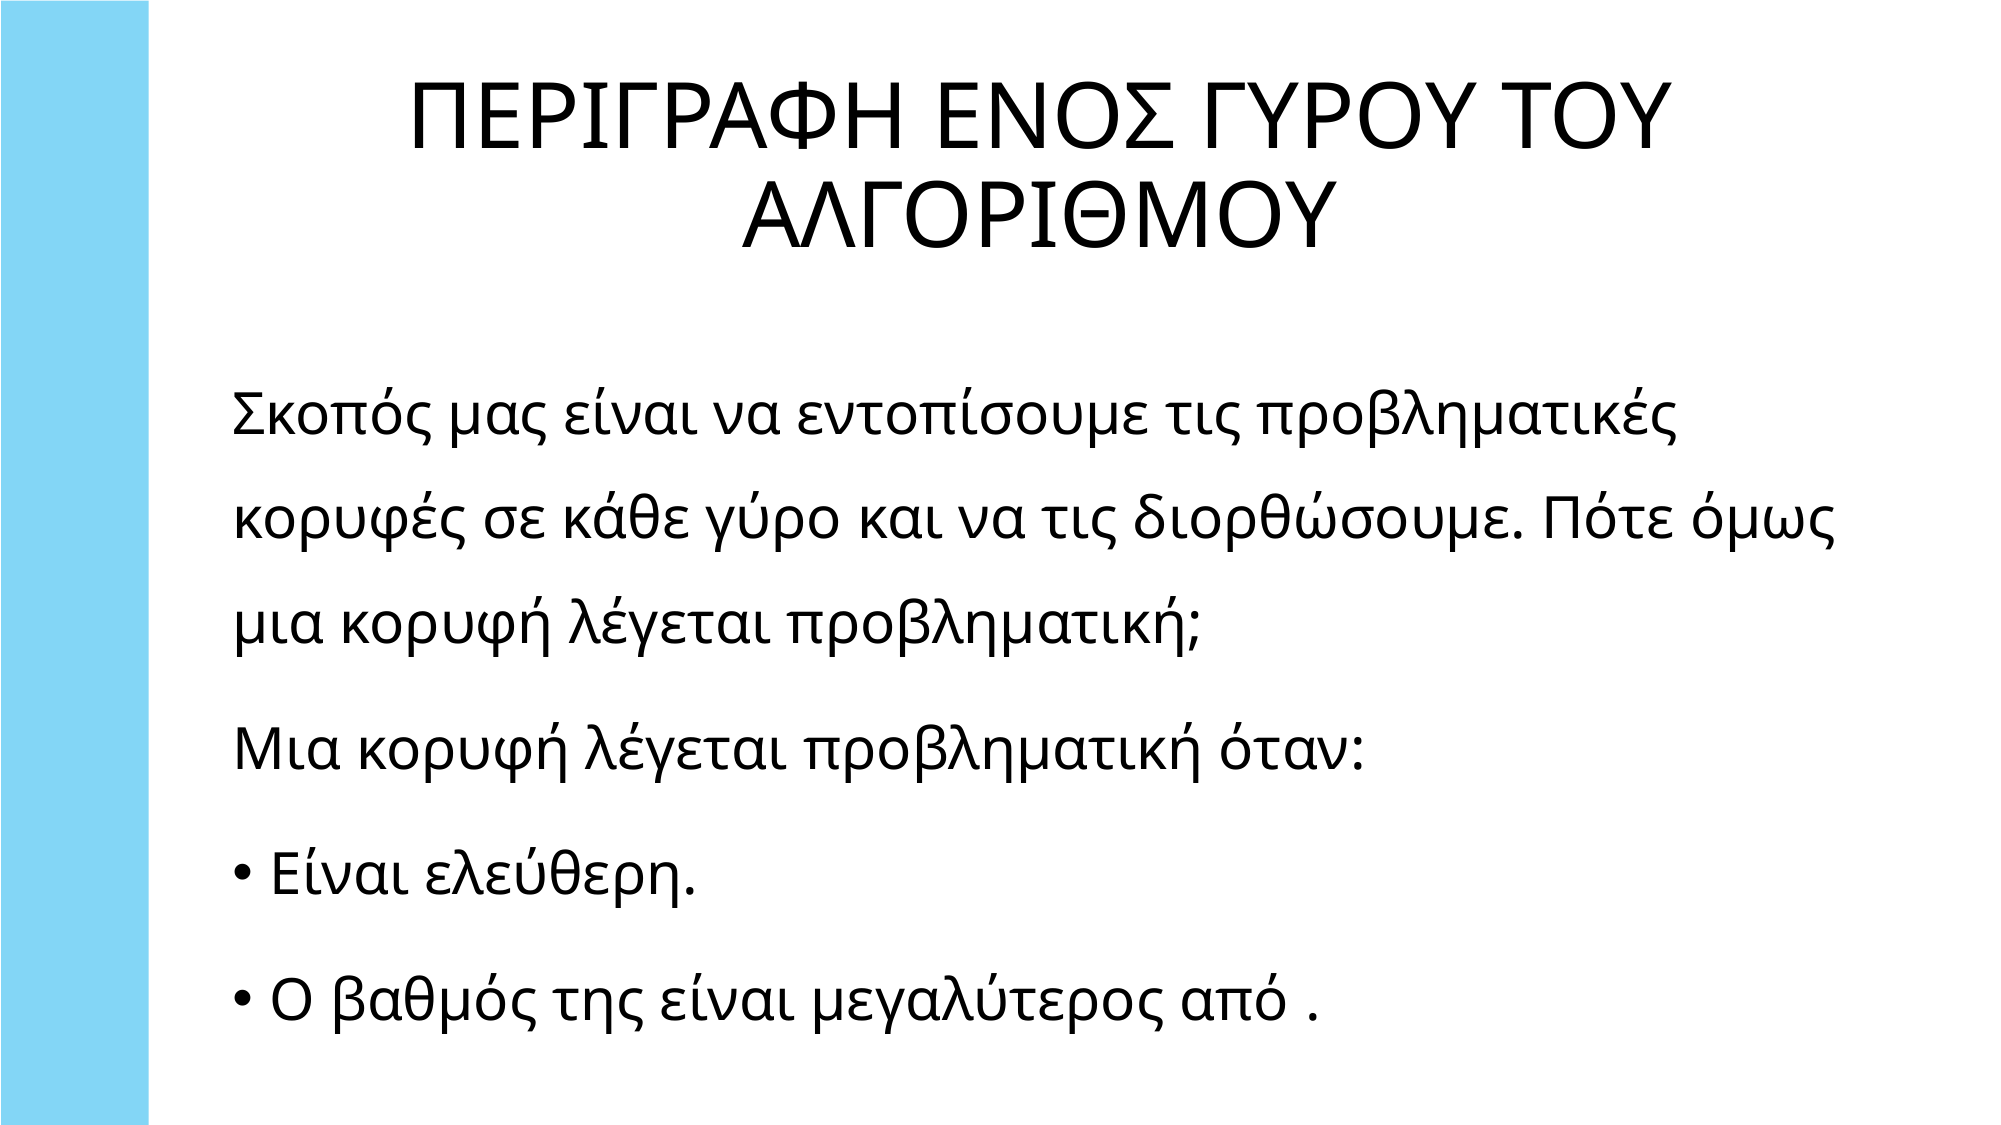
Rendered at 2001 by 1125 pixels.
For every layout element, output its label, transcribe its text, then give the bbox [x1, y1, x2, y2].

title ΠΕΡΙΓΡΑΦΗ ΕΝΟΣ ΓΥΡΟΥ ΤΟΥ ΑΛΓΟΡΙΘΜΟΥ [217, 59, 1863, 278]
text_box [1, 0, 149, 1125]
